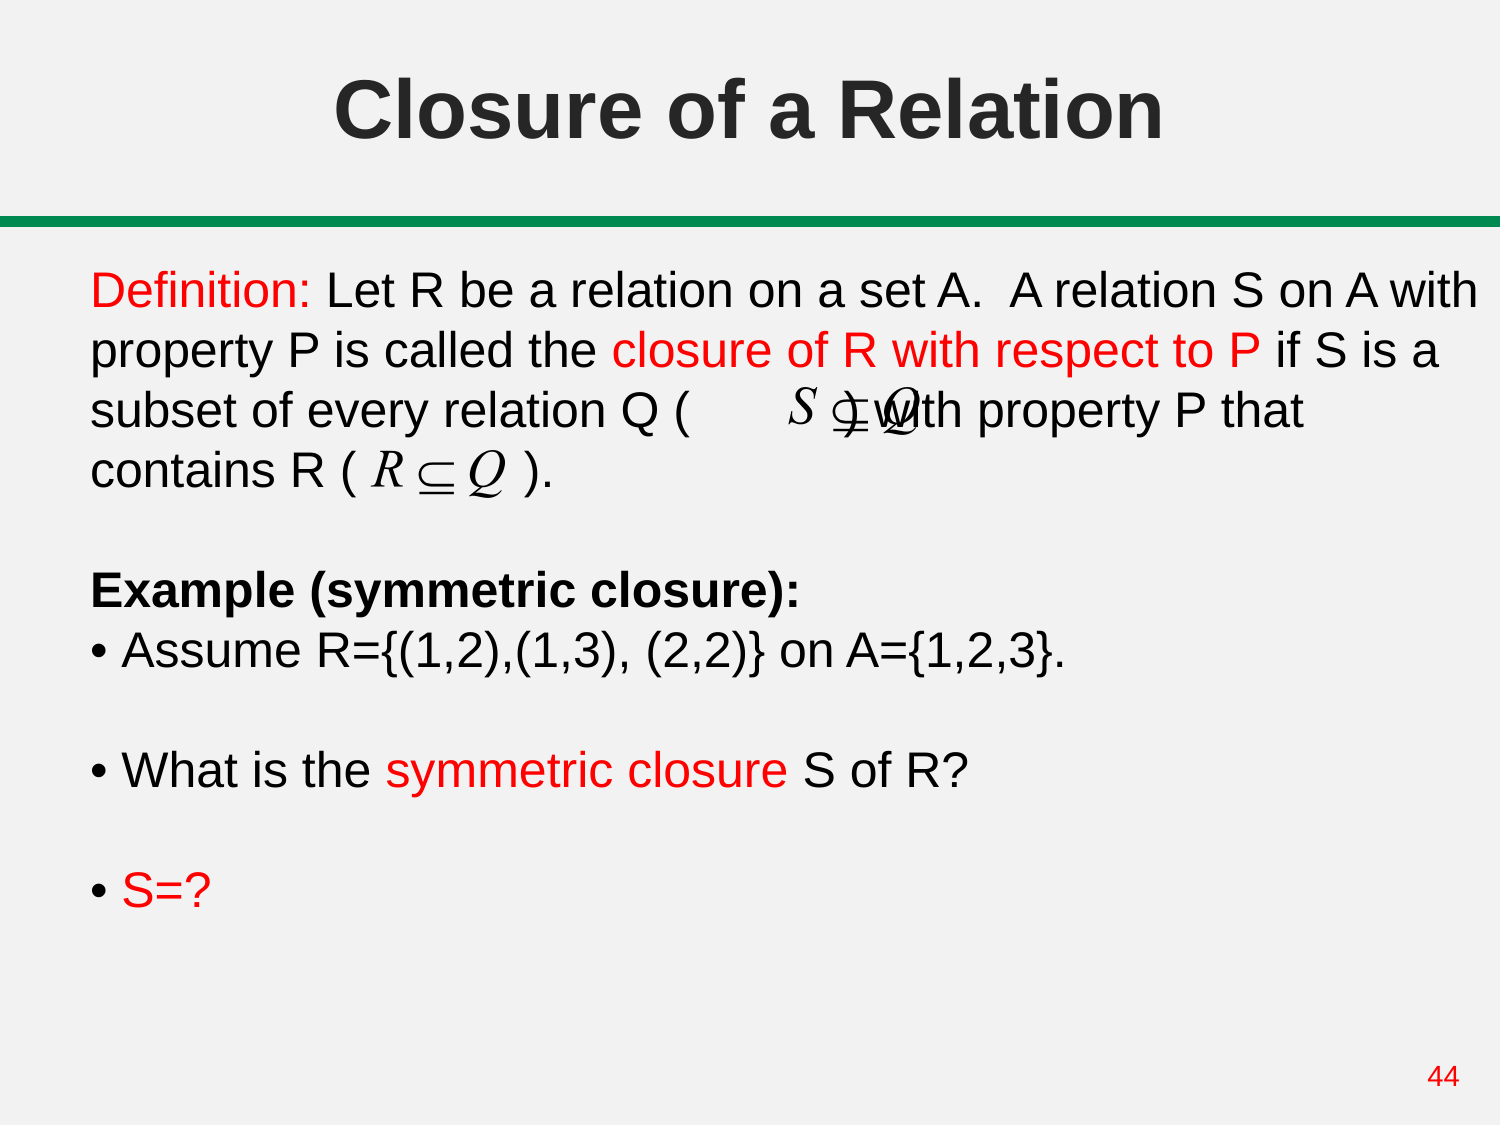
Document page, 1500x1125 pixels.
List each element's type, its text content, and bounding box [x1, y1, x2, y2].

title Closure of a Relation [0, 0, 1500, 163]
picture [362, 437, 514, 509]
text_box Definition: Let R be a relation on a set A. A relation S on A with property P is called the closure of R with respect to P if S is a subset of every relation Q ( ) with property P that contains R ( ). Example (symmetric closure): • Assume R={(1,2),(1,3), (2,2)} on A={1,2,3}. • What is the symmetric closure S of R? • S=? [74, 249, 1500, 925]
picture [779, 374, 932, 446]
